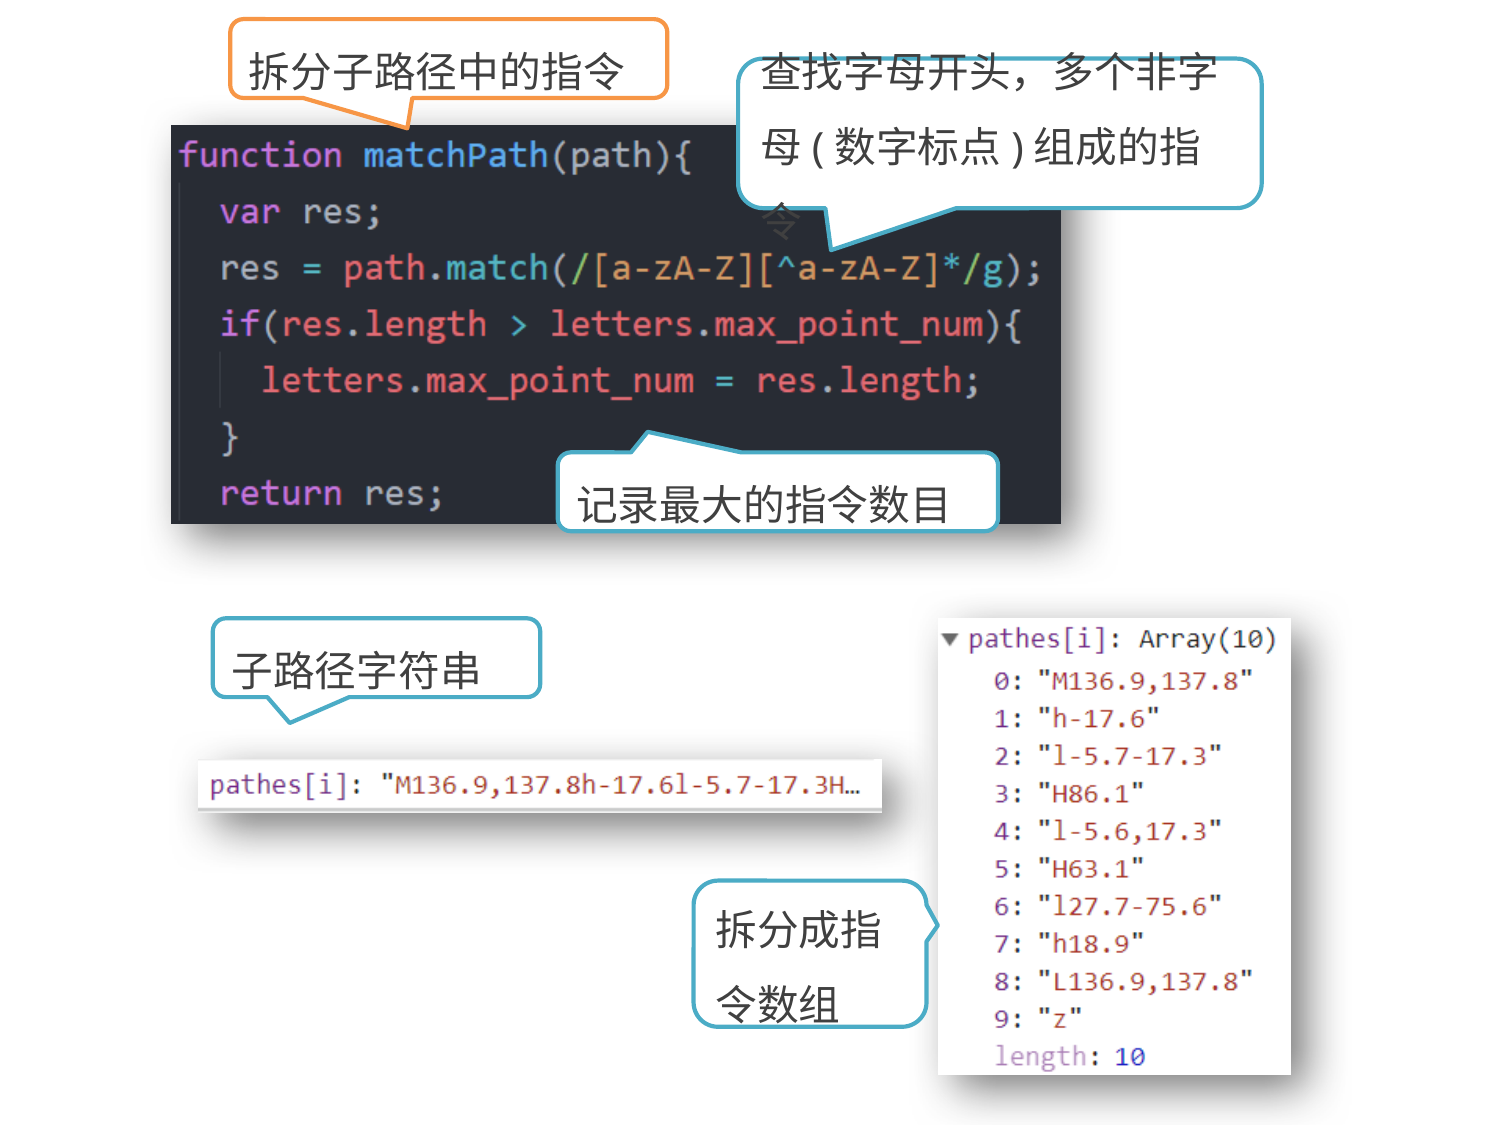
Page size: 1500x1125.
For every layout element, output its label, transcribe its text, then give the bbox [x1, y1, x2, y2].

text_box 拆分子路径中的指令 [228, 16, 670, 123]
picture [198, 759, 882, 813]
text_box 查找字母开头，多个非字母(数字标点)组成的指令 [736, 56, 1264, 211]
picture [938, 617, 1291, 1075]
picture [170, 125, 1061, 525]
text_box 子路径字符串 [210, 616, 543, 725]
text_box 拆分成指令数组 [691, 878, 933, 1029]
